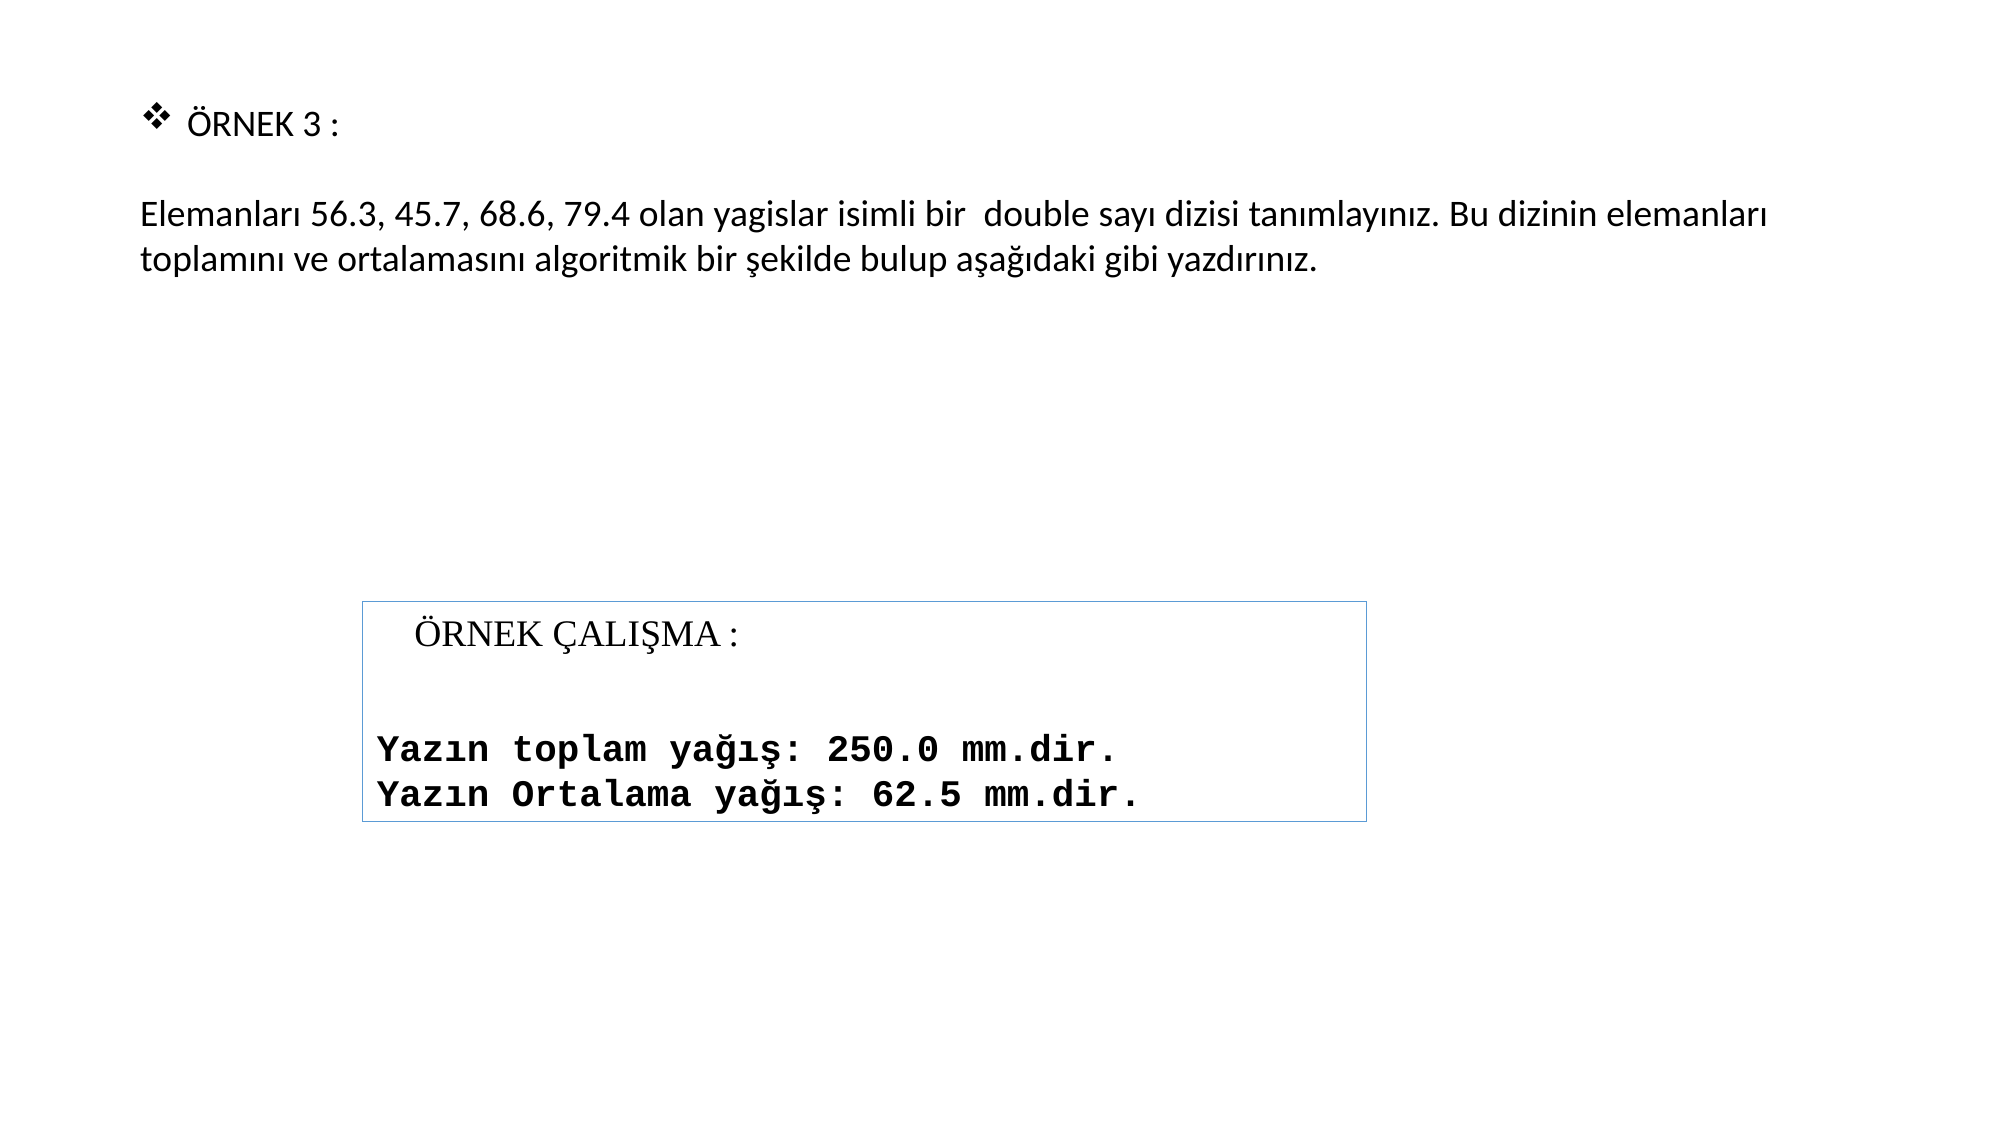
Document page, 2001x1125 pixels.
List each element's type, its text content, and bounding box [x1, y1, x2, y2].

text_box ÖRNEK 3 : Elemanları 56.3, 45.7, 68.6, 79.4 olan yagislar isimli bir double sayı dizisi tanımlayınız. Bu dizinin elemanları toplamını ve ortalamasını algoritmik bir şekilde bulup aşağıdaki gibi yazdırınız. [125, 91, 1785, 286]
text_box ÖRNEK ÇALIŞMA : Yazın toplam yağış: 250.0 mm.dir. Yazın Ortalama yağış: 62.5 mm.dir. [362, 601, 1367, 822]
